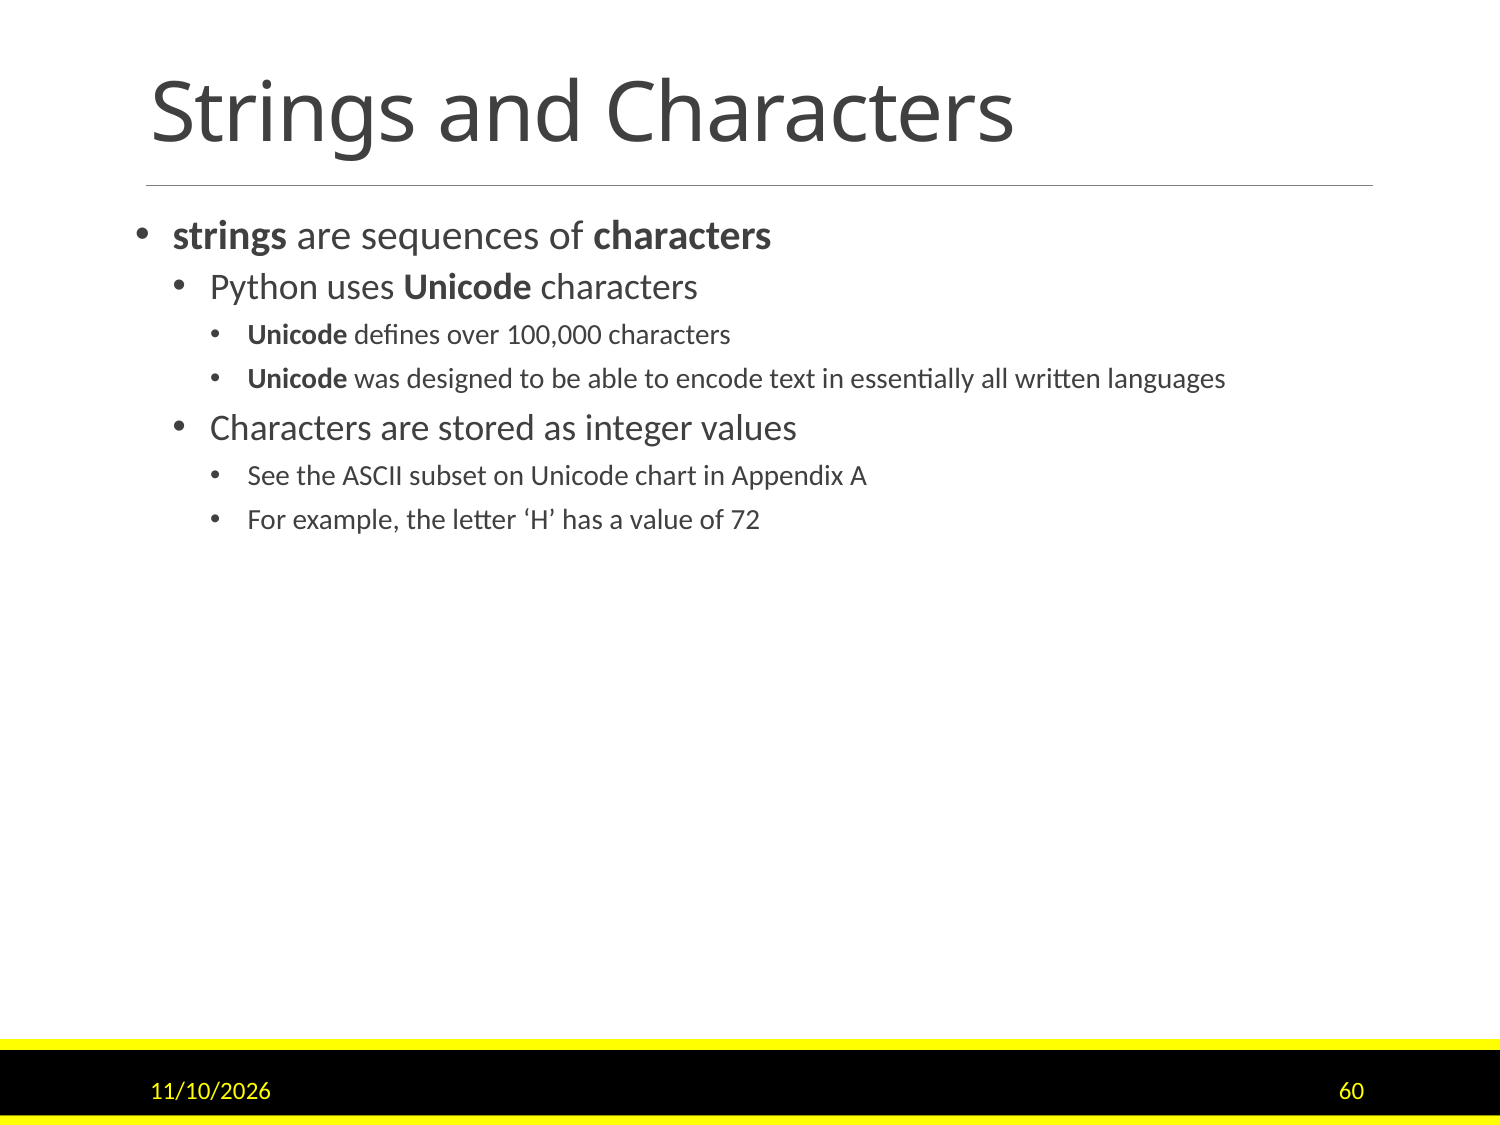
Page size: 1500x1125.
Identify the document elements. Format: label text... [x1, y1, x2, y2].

slide_number 60 [1218, 1059, 1380, 1120]
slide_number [135, 1059, 440, 1120]
list strings are sequences of characters Python uses Unicode characters Unicode defines over 100,000 characters Unicode was designed to be able to encode text in essentially all written languages Characters are stored as integer values See the ASCII subset on Unicode chart in Appendix A For example, the letter ‘H’ has a value of 72 [135, 205, 1373, 963]
title Strings and Characters [135, 47, 1373, 167]
